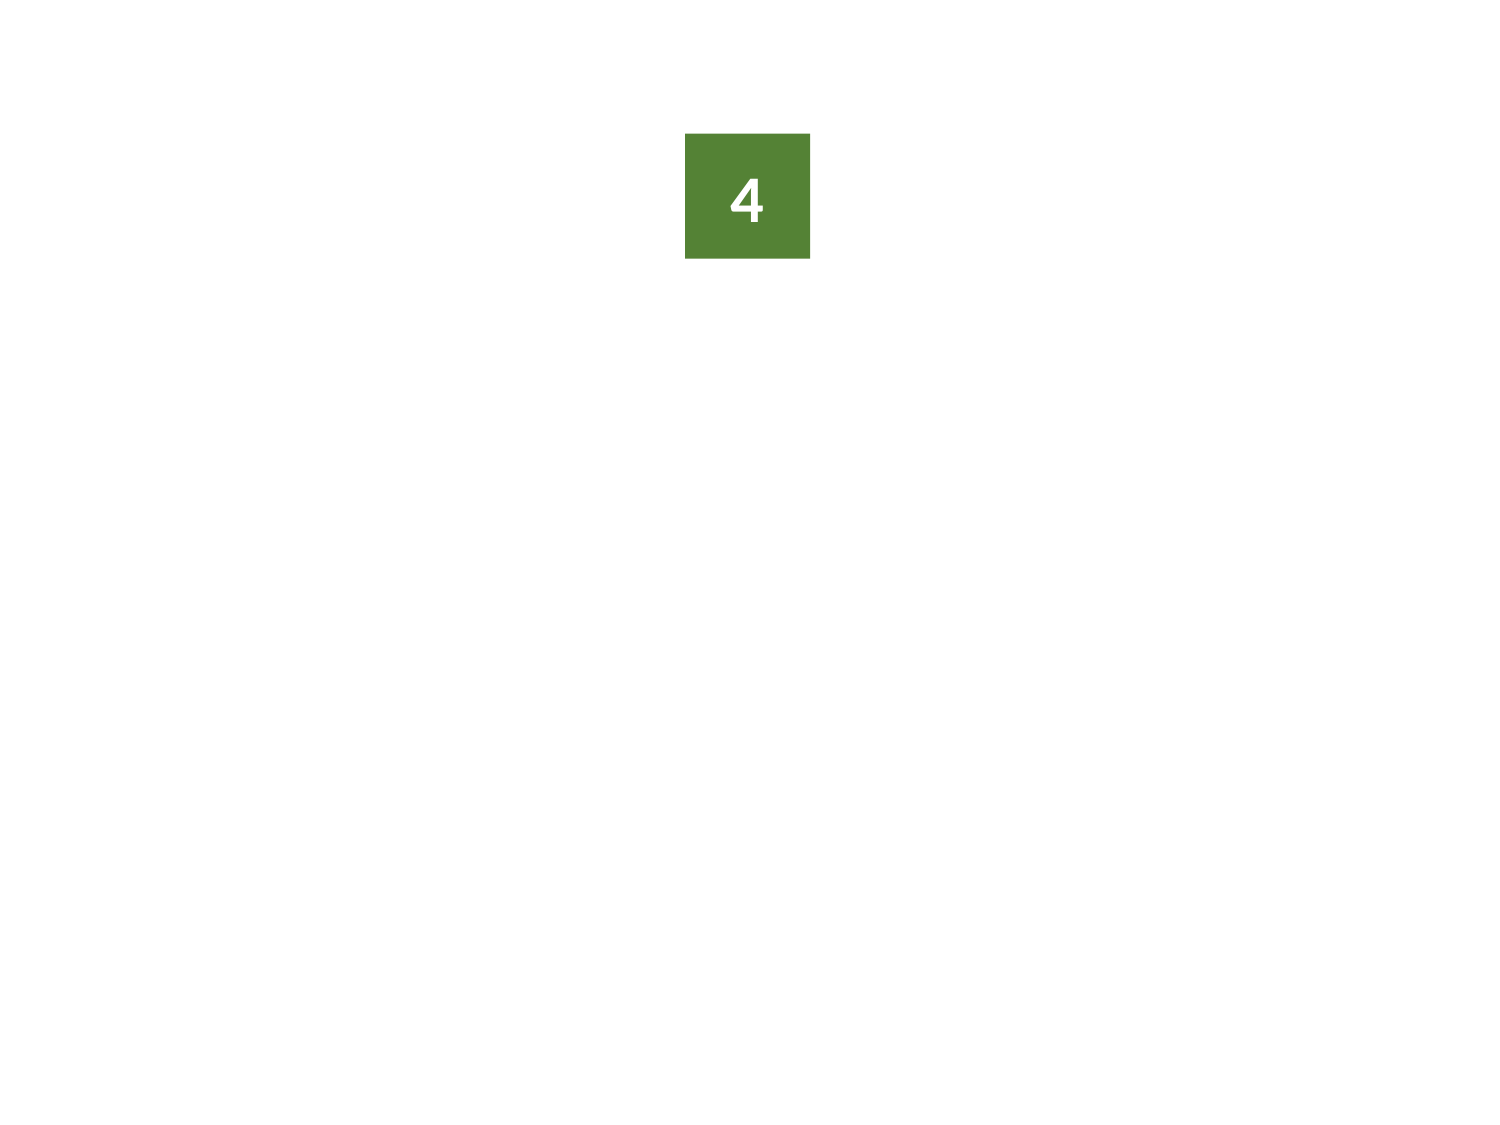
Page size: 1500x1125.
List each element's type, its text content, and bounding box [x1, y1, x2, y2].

text_box 4 [684, 133, 811, 260]
